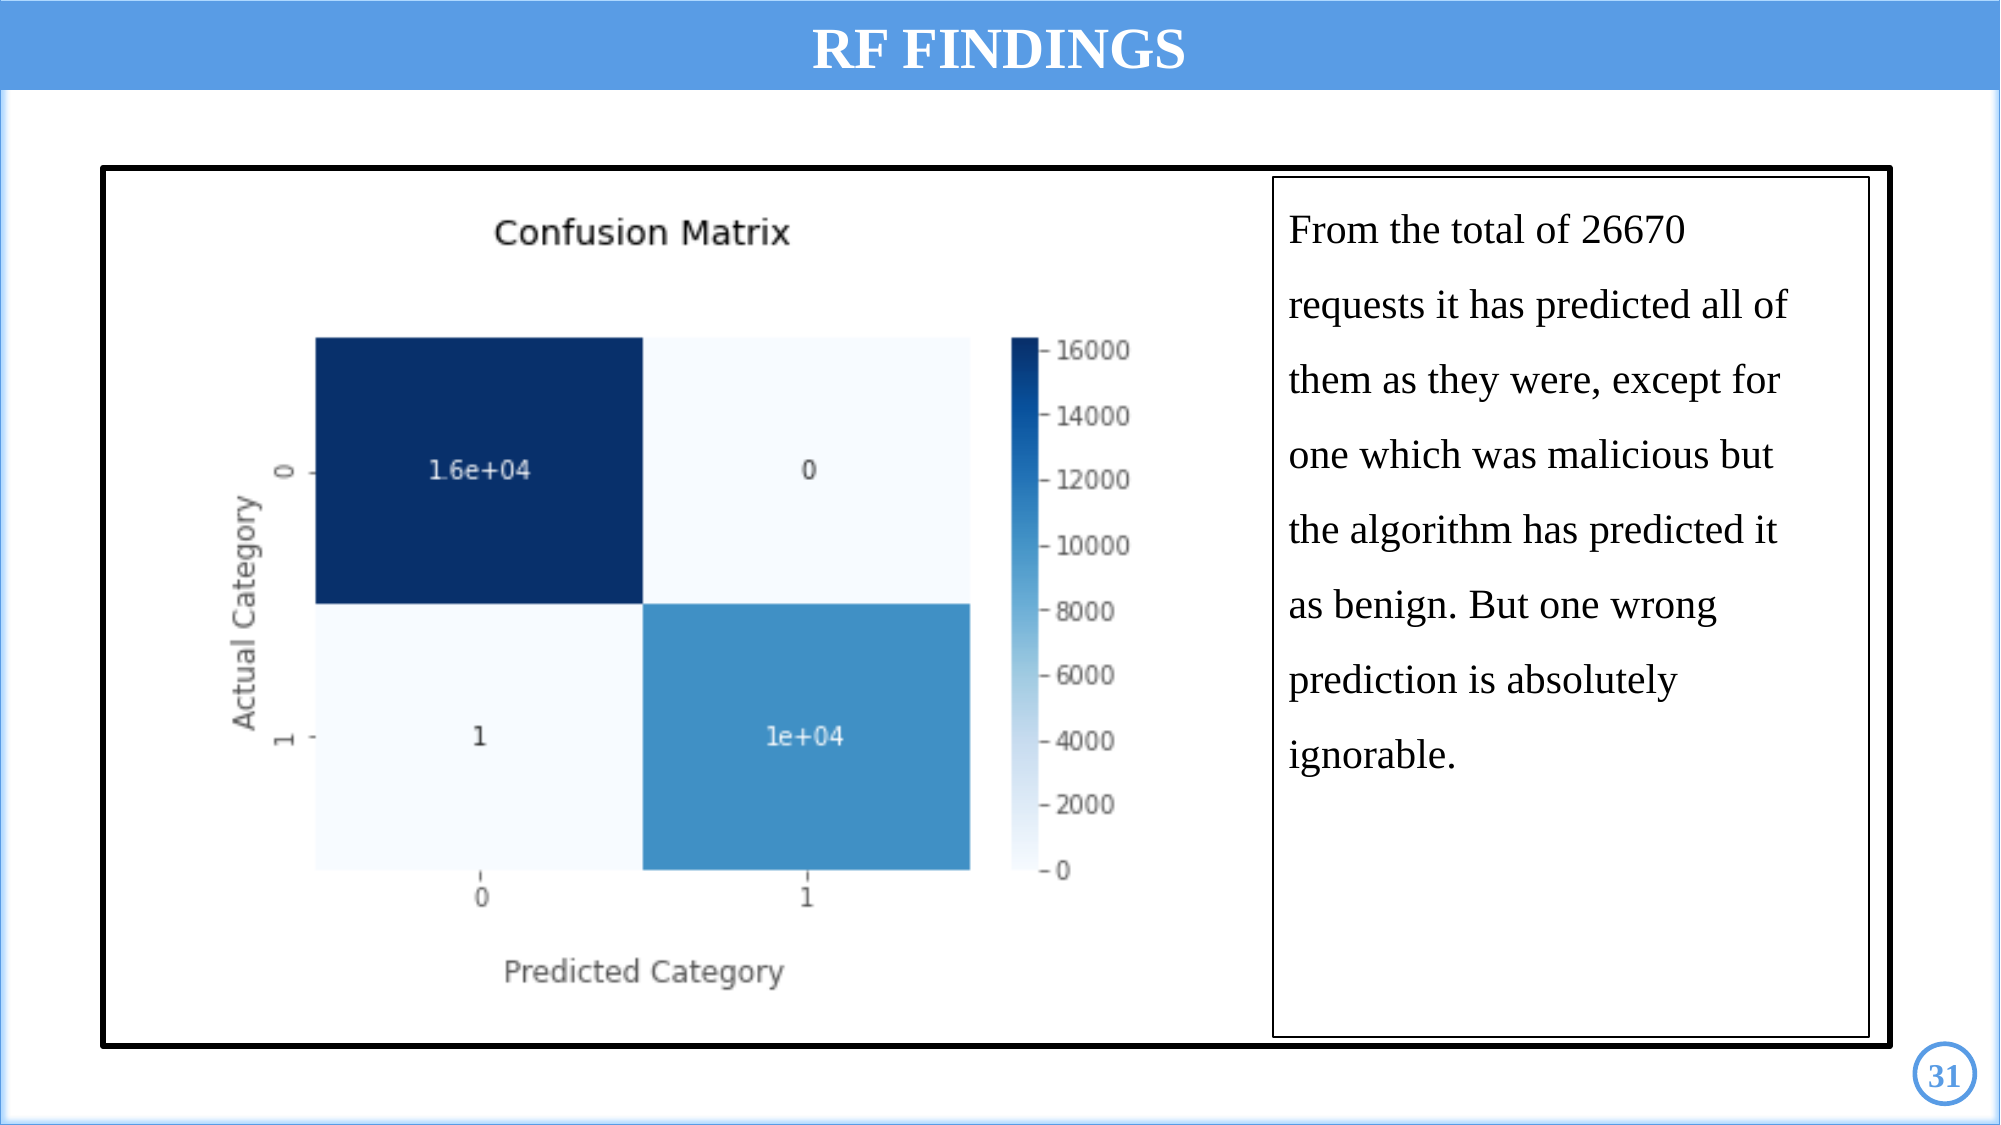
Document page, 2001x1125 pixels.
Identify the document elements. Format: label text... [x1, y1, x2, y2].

text_box [0, 89, 2000, 1125]
text_box From the total of 26670 requests it has predicted all of them as they were, except for one which was malicious but the algorithm has predicted it as benign. But one wrong prediction is absolutely ignorable. [1273, 176, 1870, 1038]
text_box [103, 167, 1890, 1046]
picture [226, 204, 1171, 1010]
text_box RF FINDINGS [0, 2, 2000, 89]
text_box 31 [1914, 1043, 1975, 1104]
